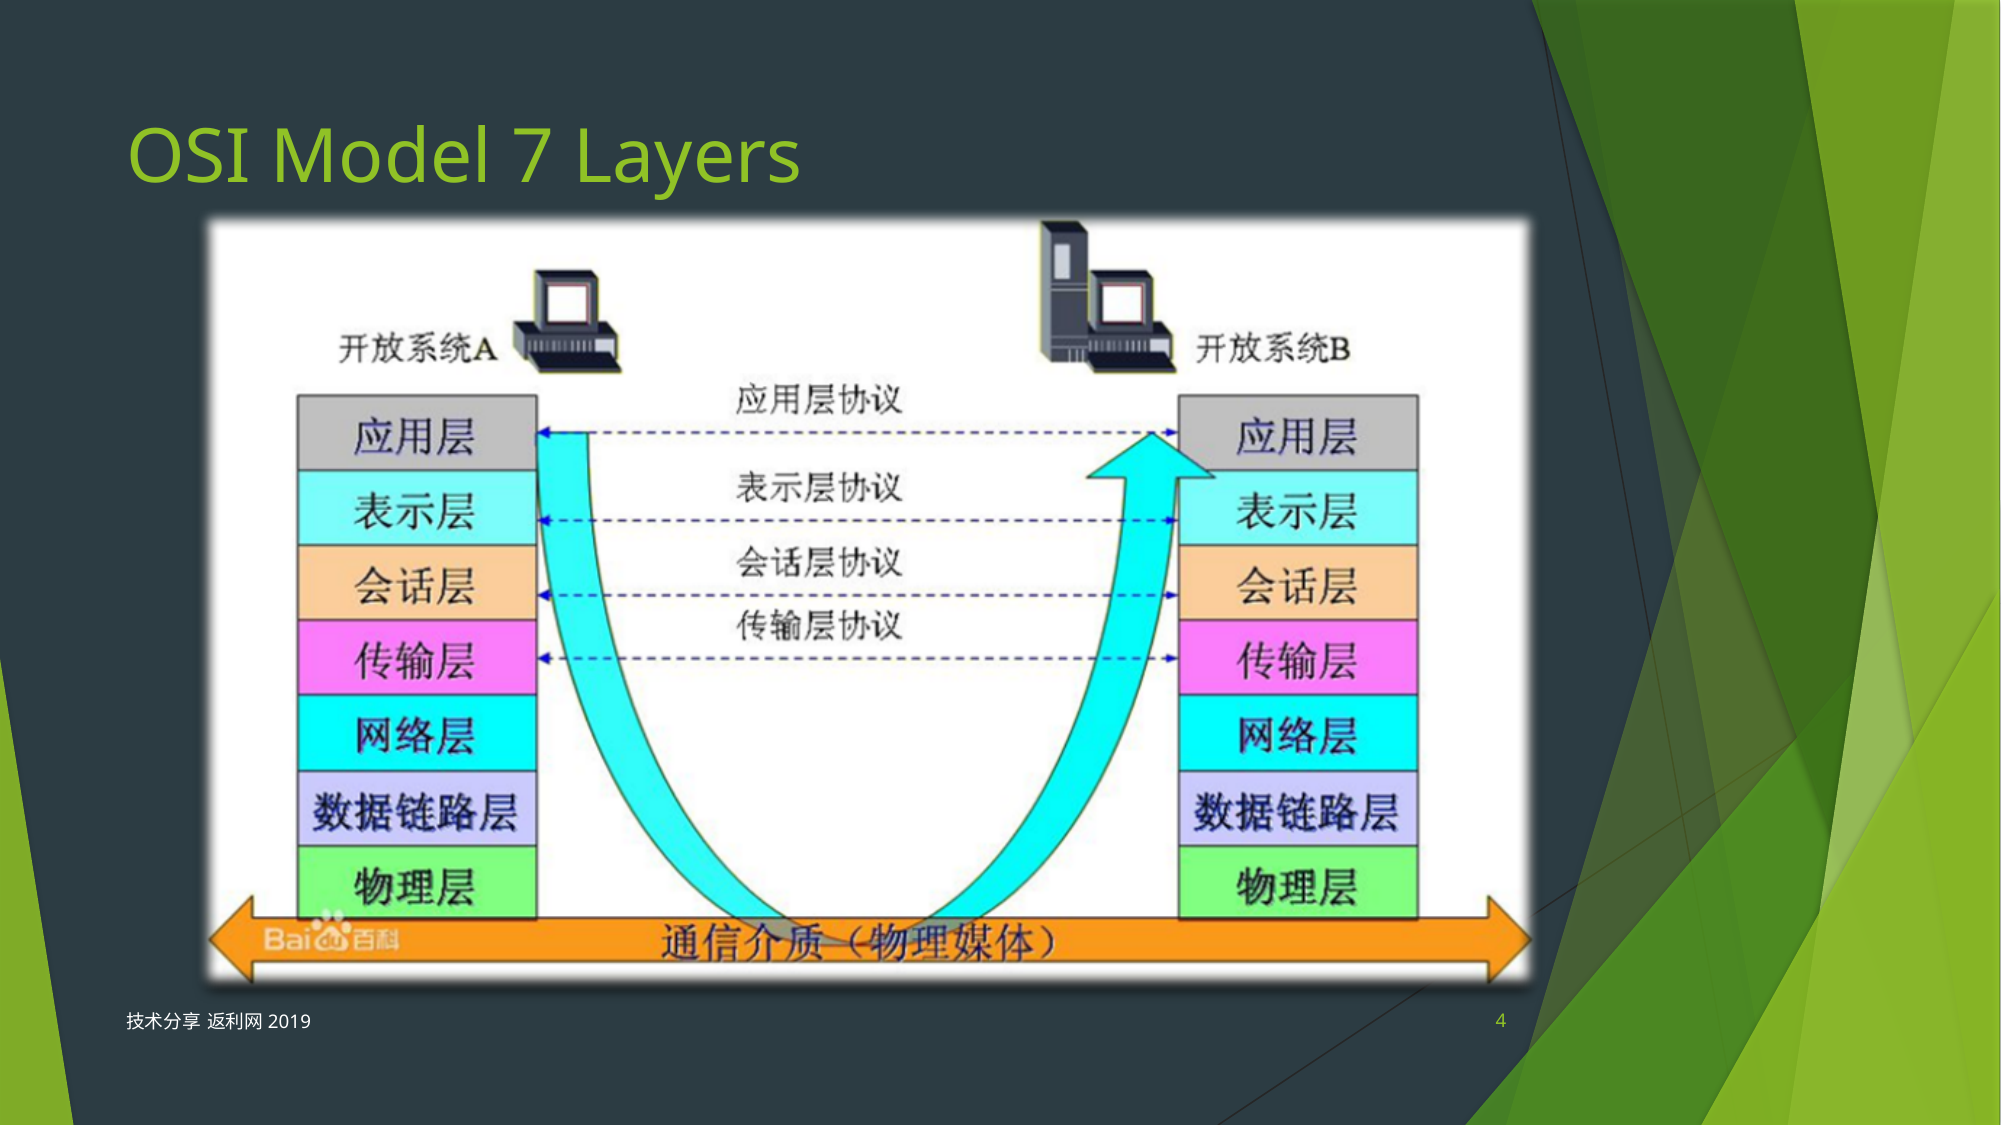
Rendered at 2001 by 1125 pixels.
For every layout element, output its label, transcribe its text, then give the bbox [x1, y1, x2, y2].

footer 技术分享 返利网2019 [111, 991, 1145, 1051]
slide_number 4 [1409, 1001, 1522, 1051]
picture [197, 207, 1541, 992]
title OSI Model 7 Layers [111, 99, 1522, 317]
